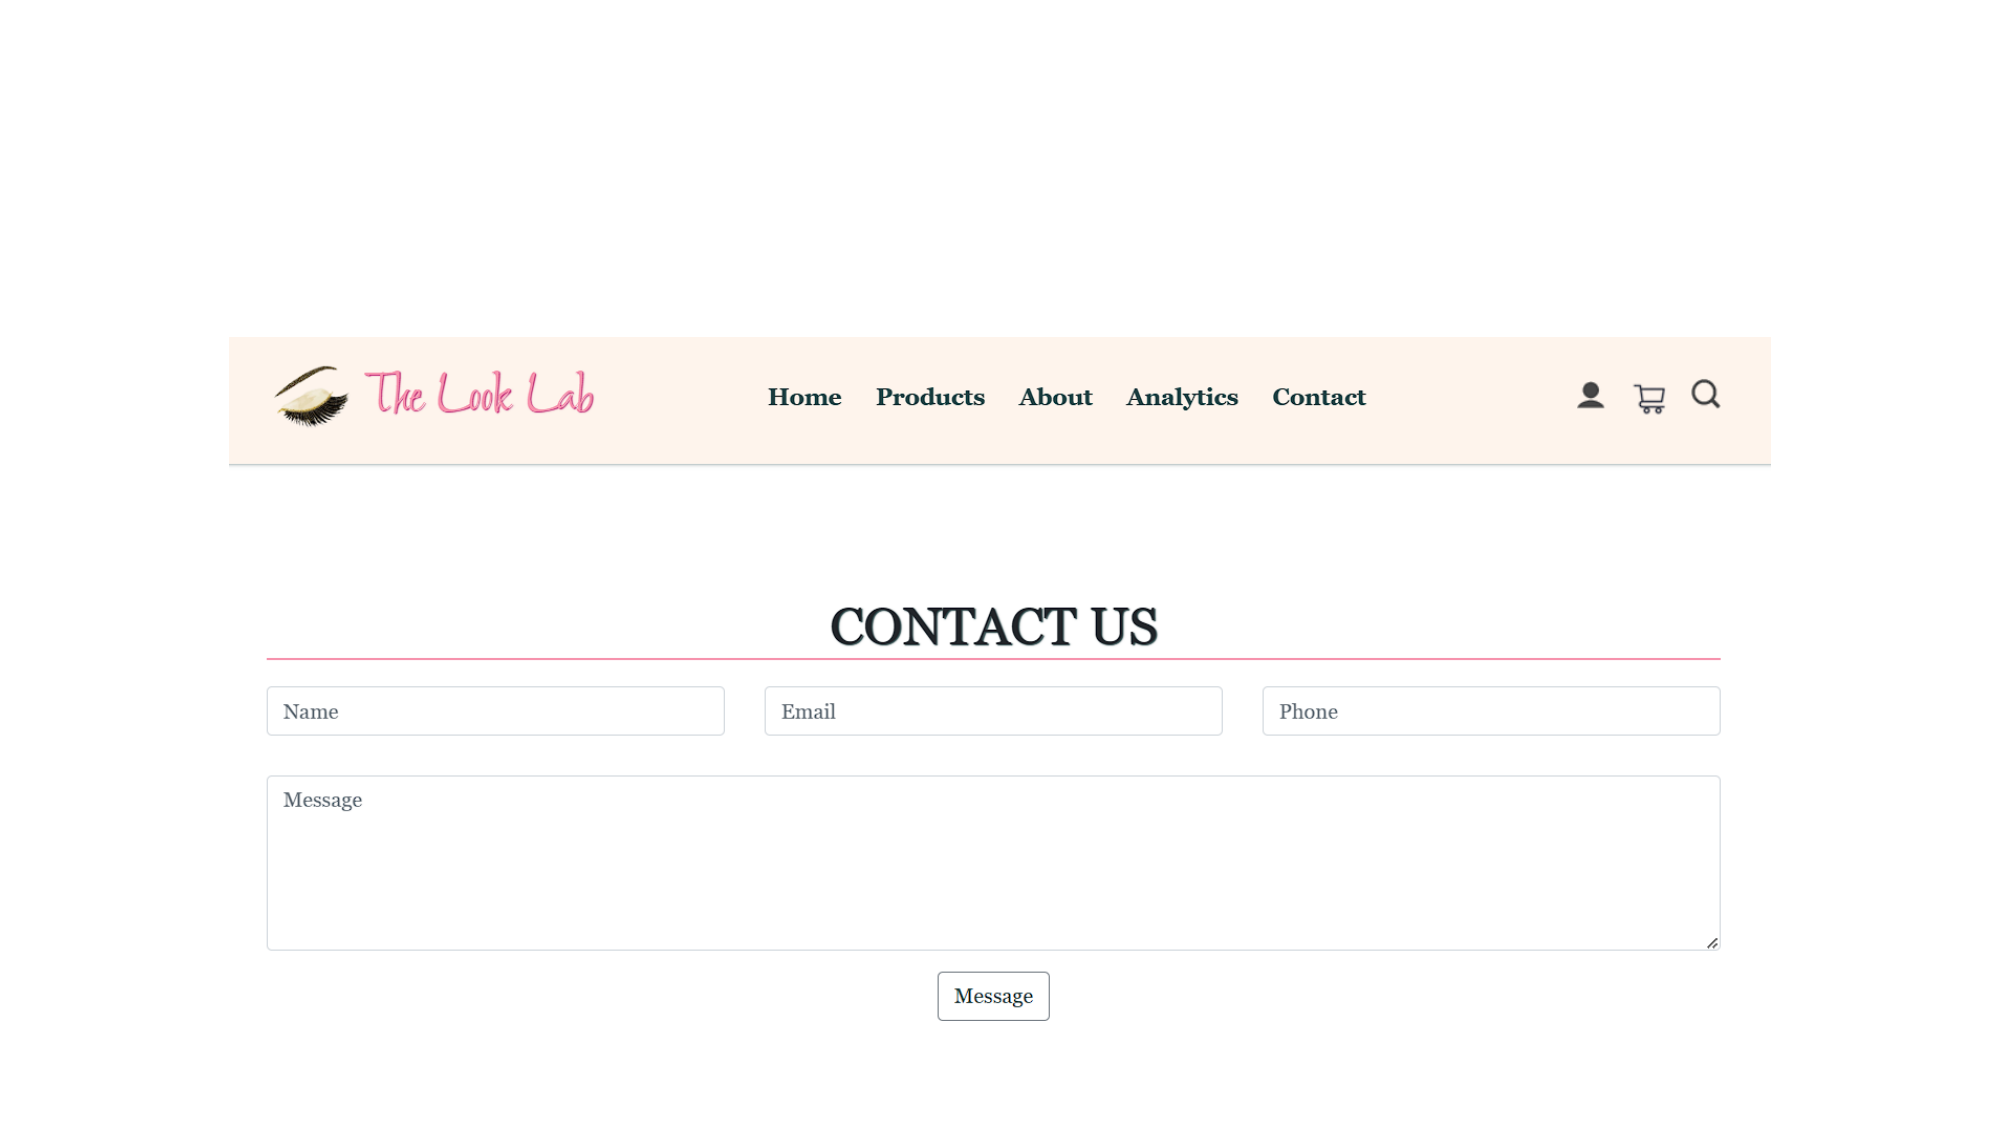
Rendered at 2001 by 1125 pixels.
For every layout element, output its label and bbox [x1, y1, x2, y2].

picture [229, 337, 1771, 1086]
